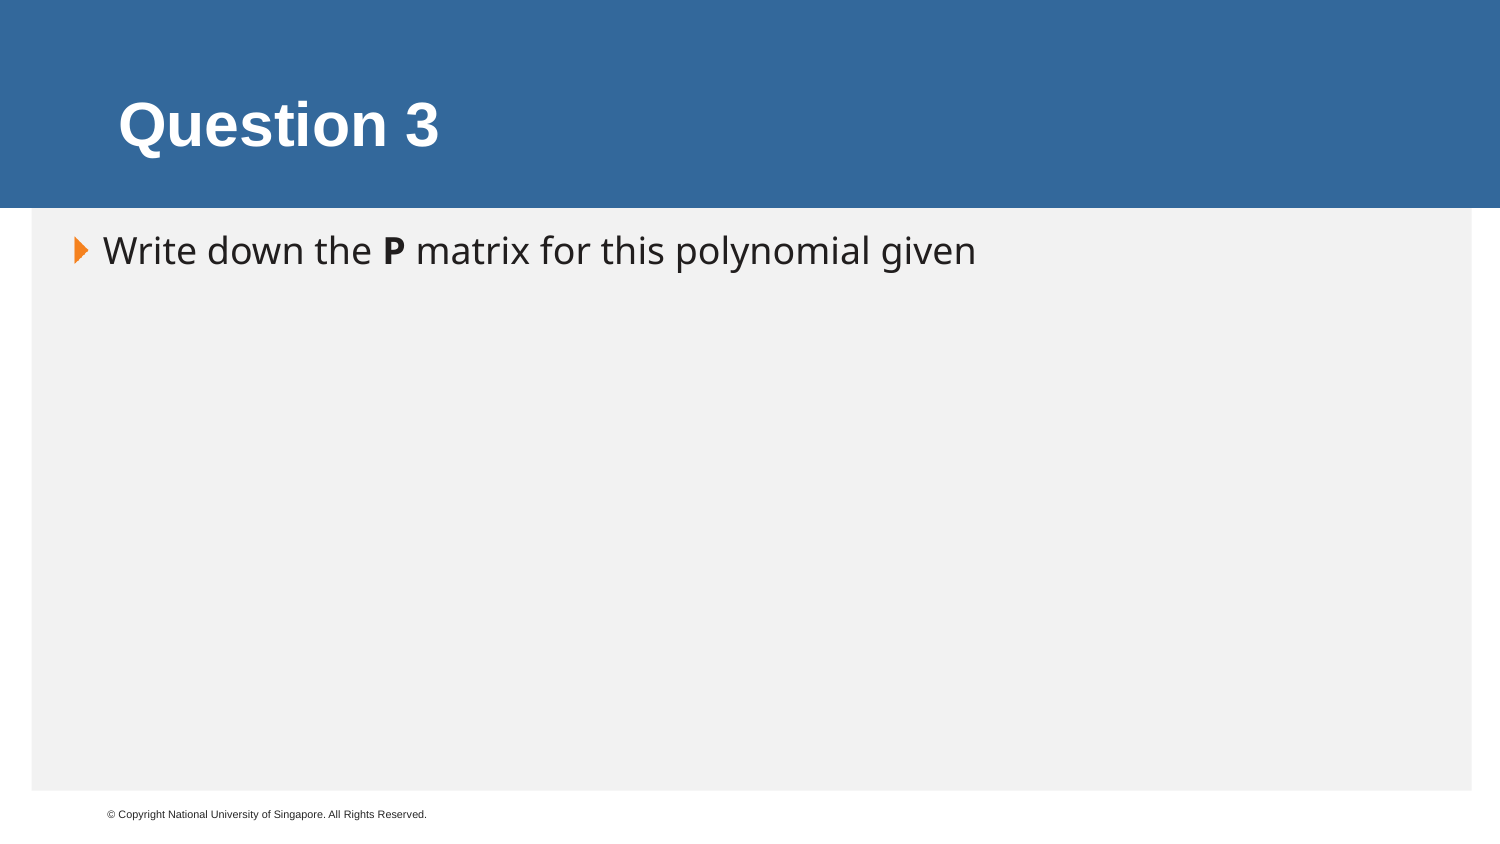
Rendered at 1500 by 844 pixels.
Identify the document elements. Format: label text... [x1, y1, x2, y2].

picture [74, 236, 89, 264]
title Question 3 [103, 44, 1397, 208]
